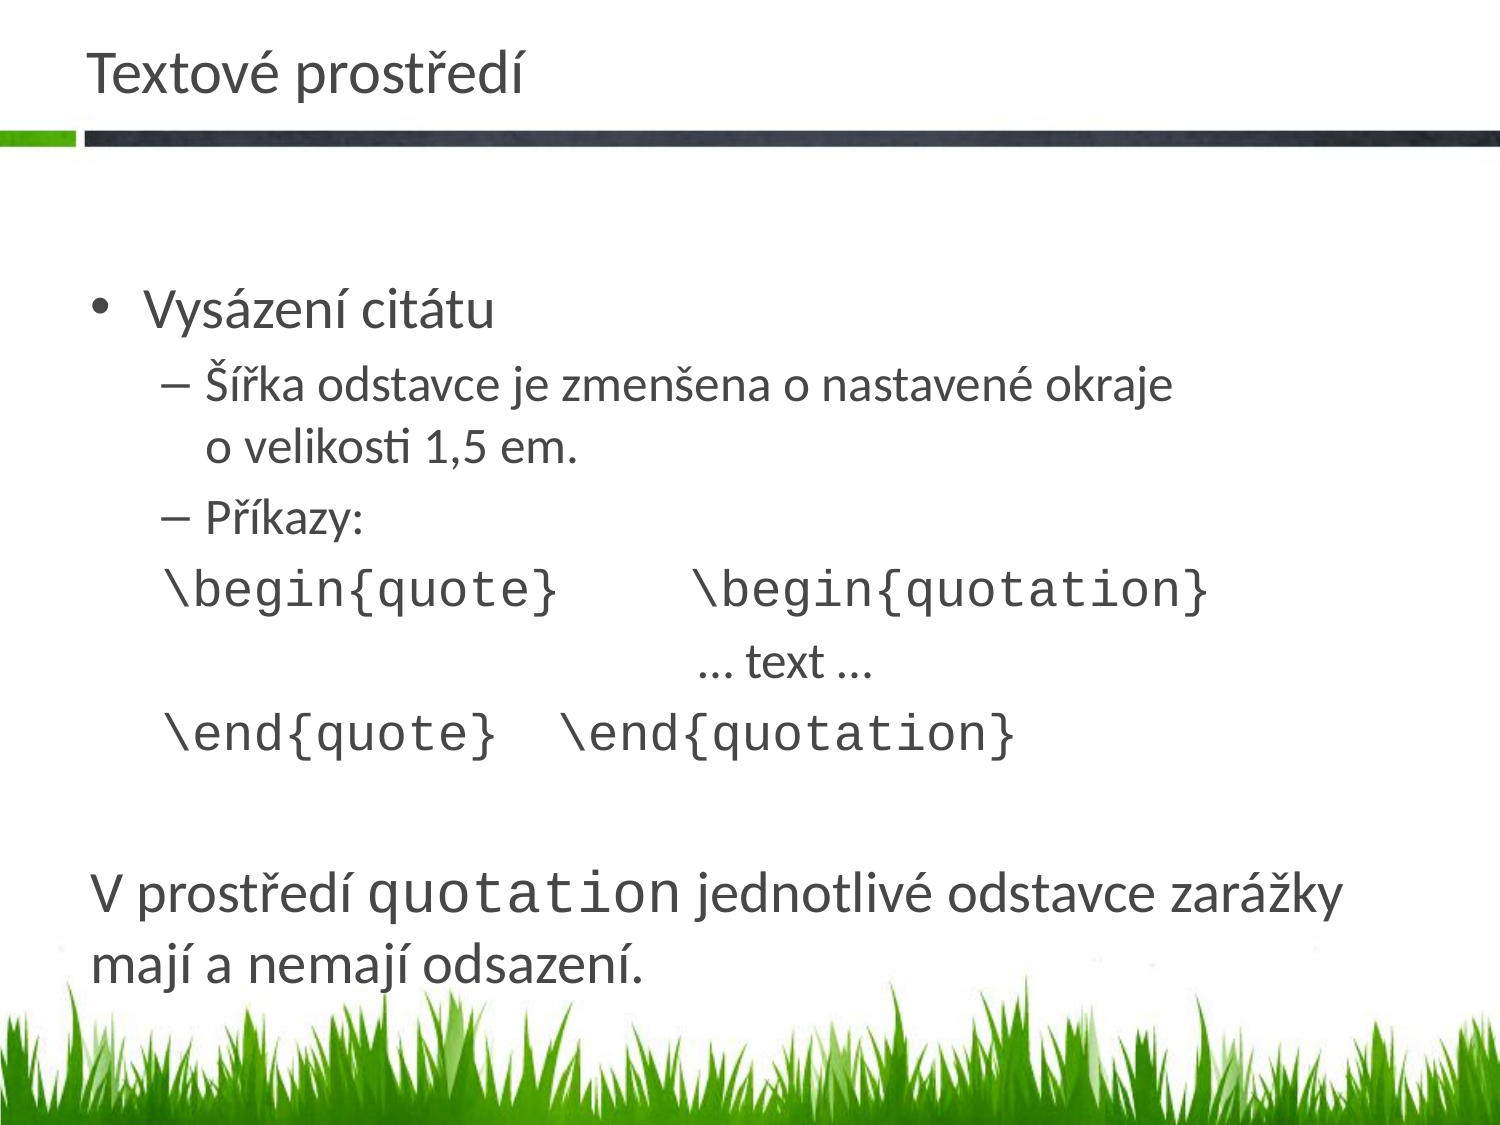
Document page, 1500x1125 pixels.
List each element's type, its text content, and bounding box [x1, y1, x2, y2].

title Textové prostředí [71, 12, 1450, 125]
list Vysázení citátu Šířka odstavce je zmenšena o nastavené okraje o velikosti 1,5 em. Příkazy: \begin{quote} \begin{quotation} … text … \end{quote} \end{quotation} V prostředí quotation jednotlivé odstavce zarážky mají a nemají odsazení. [75, 262, 1425, 1005]
picture [0, 0, 1500, 1125]
